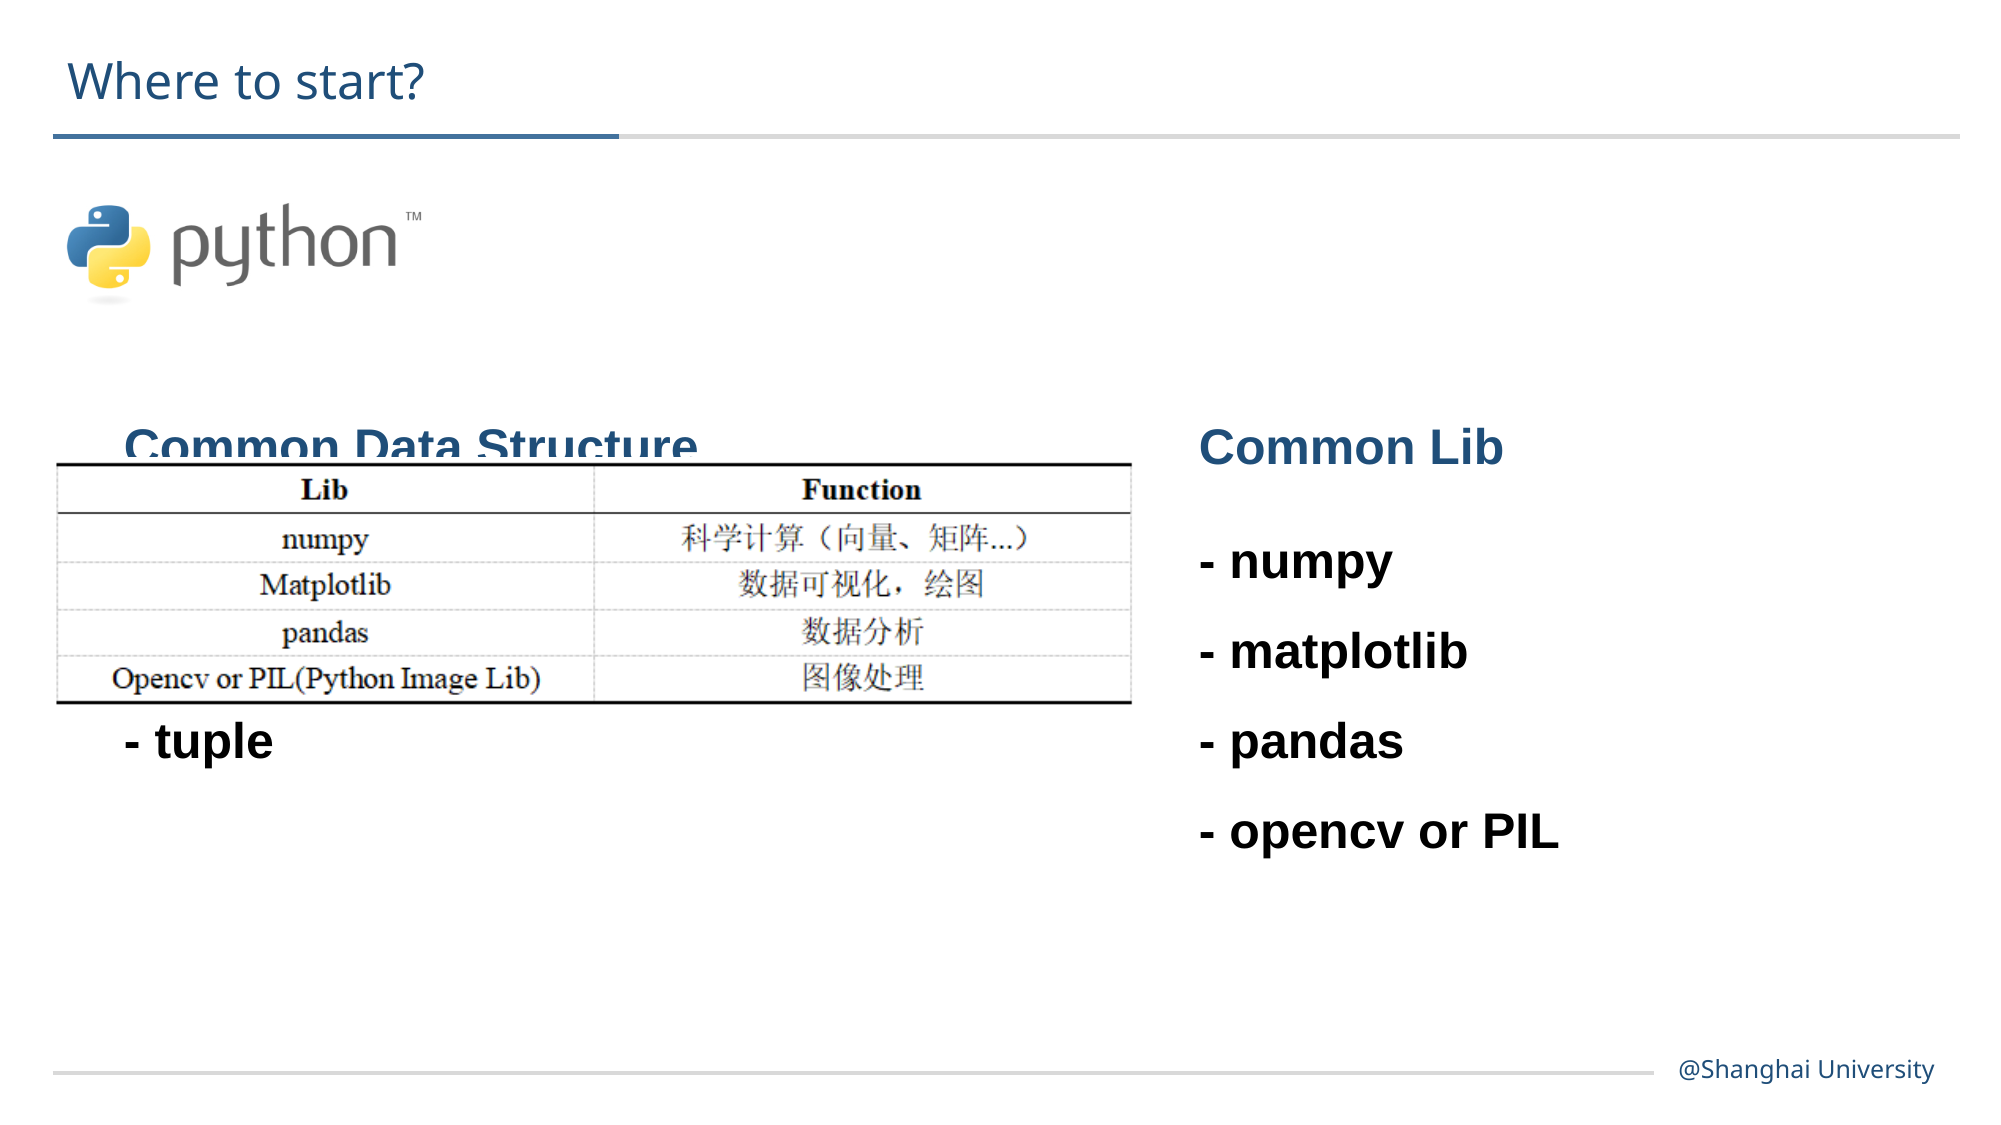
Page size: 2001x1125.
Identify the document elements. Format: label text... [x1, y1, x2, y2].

text_box Where to start? [52, 41, 524, 117]
text_box Common Lib - numpy - matplotlib - pandas - opencv or PIL [1184, 353, 2000, 867]
picture [63, 163, 431, 308]
picture [52, 457, 1140, 714]
text_box @Shanghai University [1663, 1045, 2000, 1091]
text_box Common Data Structure - list - dict - tuple [109, 353, 934, 457]
text_box Common Data Structure - list - dict - tuple [109, 714, 934, 777]
